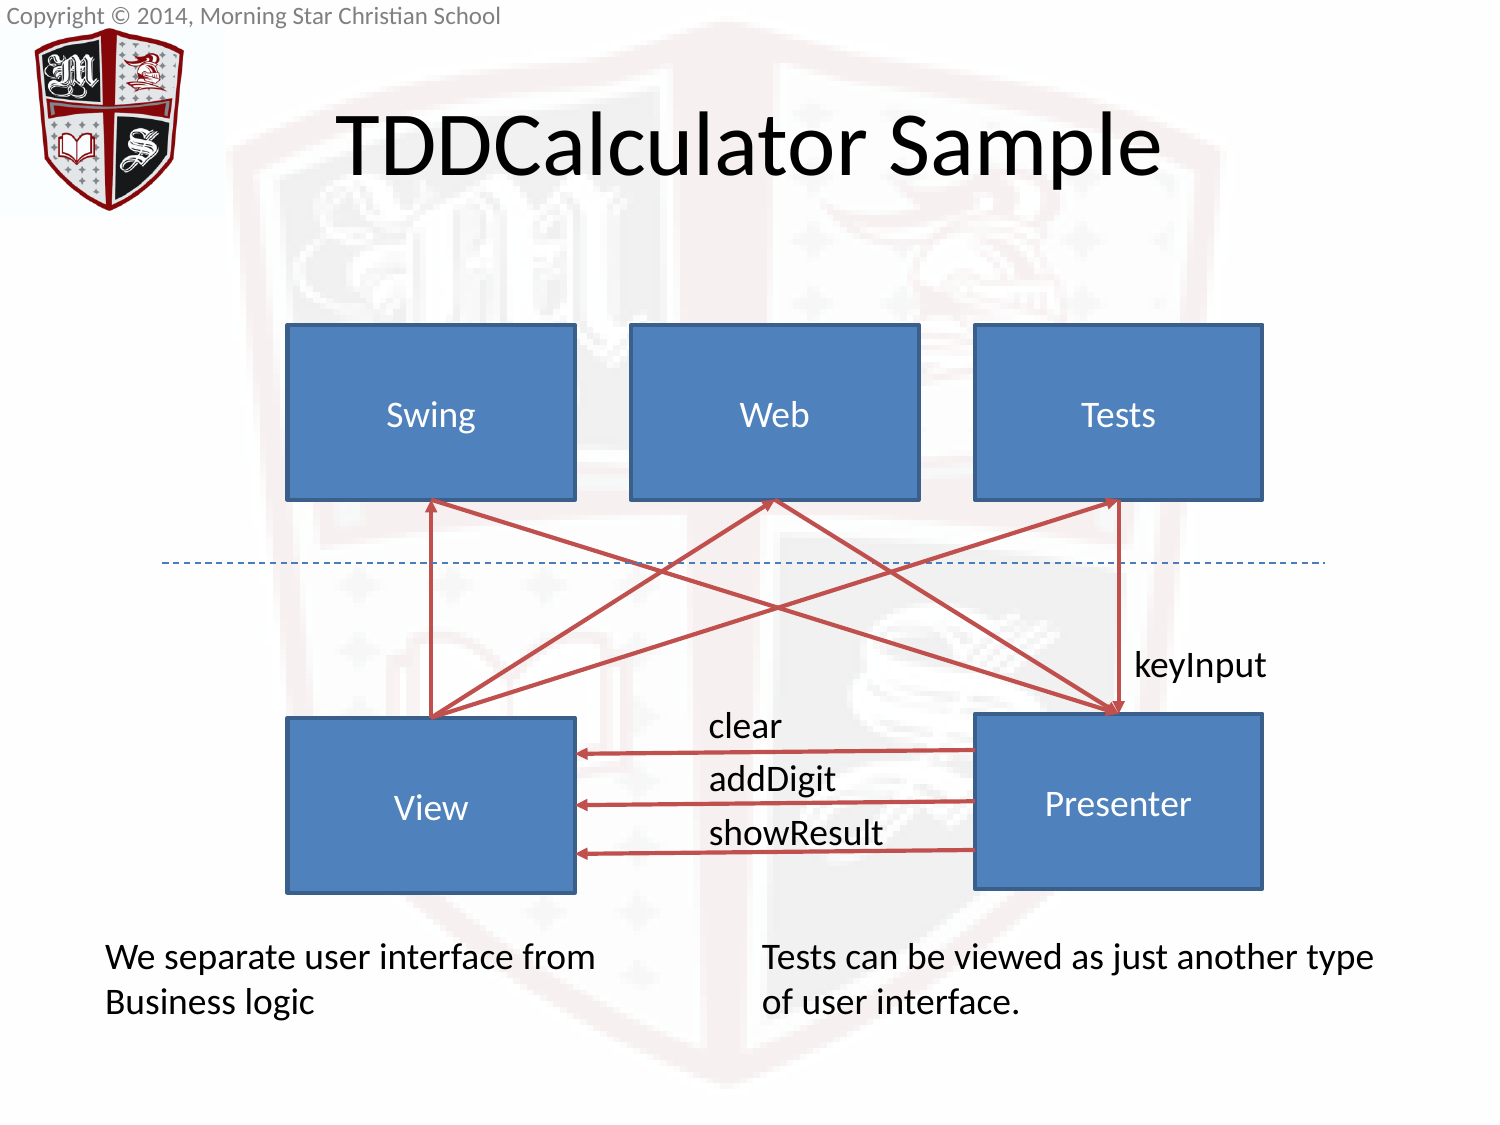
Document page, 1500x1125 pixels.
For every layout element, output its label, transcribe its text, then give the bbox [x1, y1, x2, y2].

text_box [574, 800, 976, 806]
text_box Tests [973, 323, 1264, 502]
picture [0, 24, 225, 217]
text_box Swing [285, 323, 577, 502]
text_box Presenter [973, 712, 1264, 891]
text_box showResult [693, 815, 899, 848]
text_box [574, 749, 976, 755]
text_box We separate user interface from Business logic [90, 924, 612, 1030]
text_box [774, 499, 1118, 714]
text_box keyInput [1125, 632, 1282, 693]
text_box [574, 849, 976, 855]
text_box clear [693, 727, 798, 748]
text_box View [285, 716, 577, 895]
text_box addDigit [694, 762, 852, 799]
title TDDCalculator Sample [75, 45, 1425, 233]
text_box Web [629, 323, 921, 497]
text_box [430, 499, 773, 718]
text_box Tests can be viewed as just another type of user interface. [747, 924, 1390, 1030]
